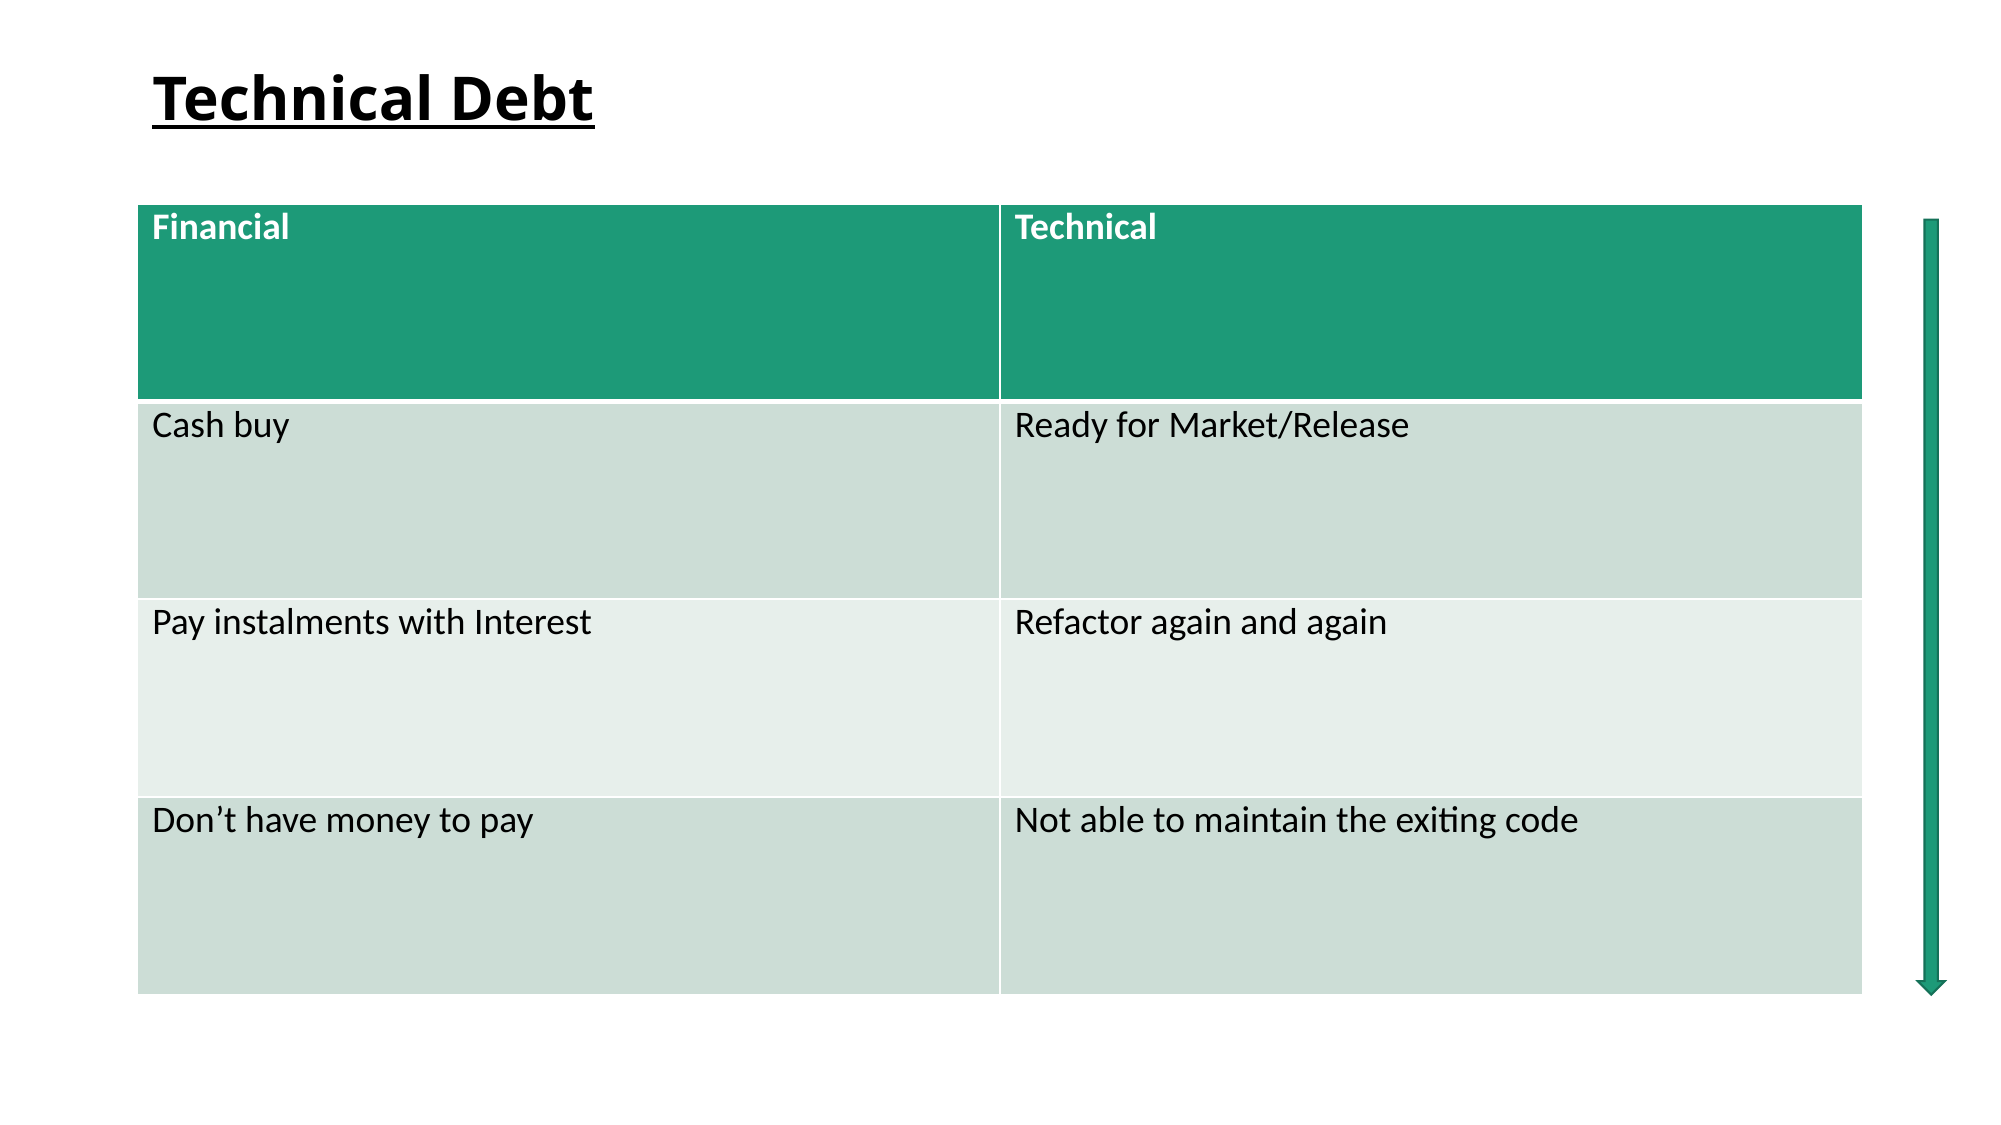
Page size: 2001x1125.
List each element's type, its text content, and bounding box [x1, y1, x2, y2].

table_cell Cash buy [138, 404, 999, 598]
table_cell Don’t have money to pay [138, 798, 999, 994]
text_box [1915, 218, 1948, 997]
title Technical Debt [137, 59, 1863, 142]
table_cell Ready for Market/Release [1001, 404, 1862, 598]
table_cell Not able to maintain the exiting code [1001, 798, 1862, 994]
table_header Technical [1001, 205, 1862, 399]
table_cell Refactor again and again [1001, 600, 1862, 796]
table_header Financial [138, 205, 999, 399]
table_cell Pay instalments with Interest [138, 600, 999, 796]
